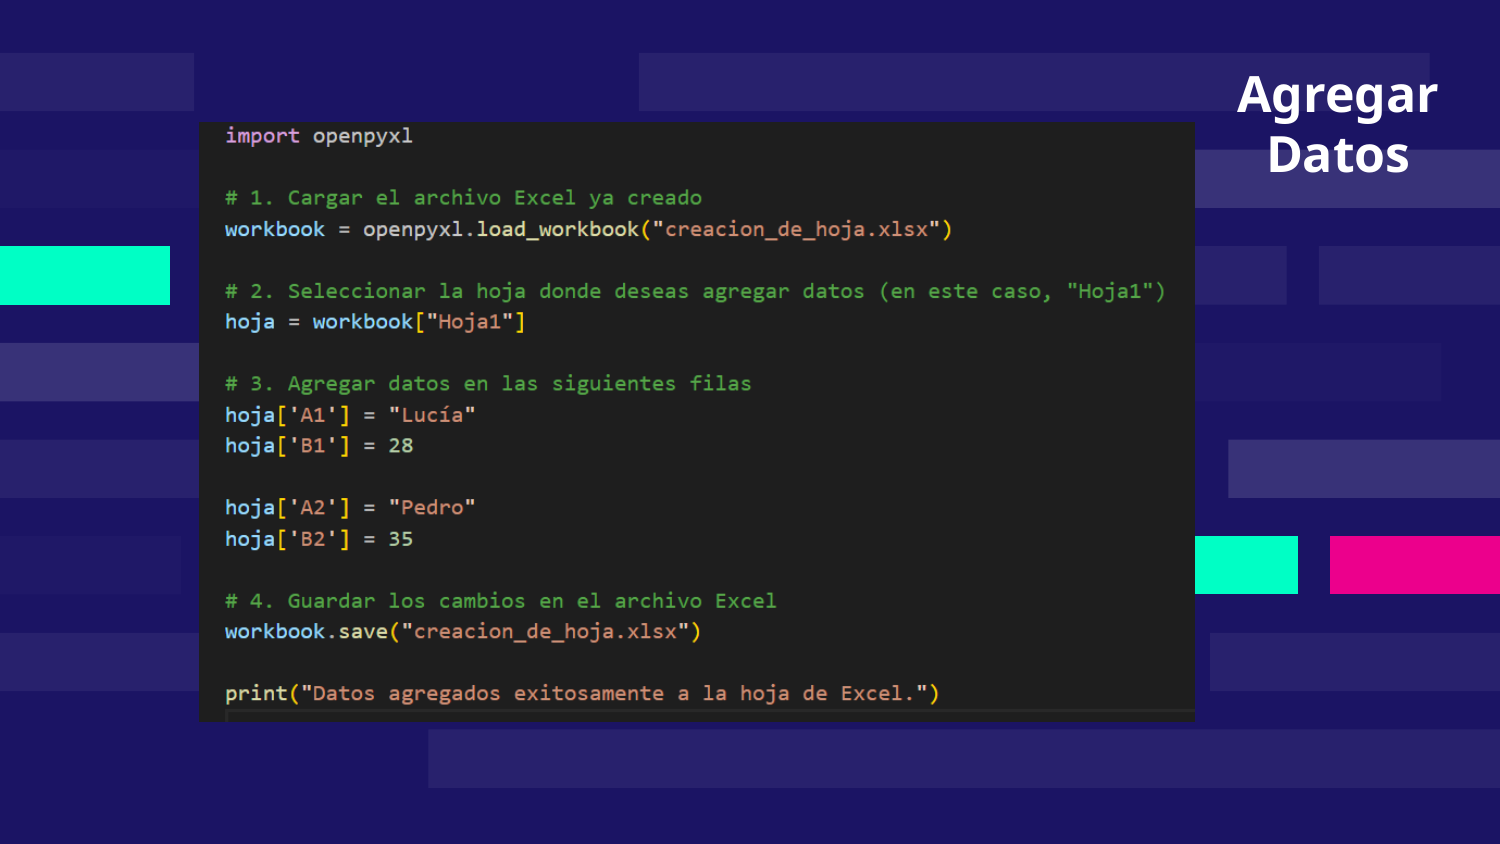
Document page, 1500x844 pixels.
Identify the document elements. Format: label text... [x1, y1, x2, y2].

picture [199, 121, 1195, 722]
text_box Agregar Datos [1176, 47, 1500, 198]
